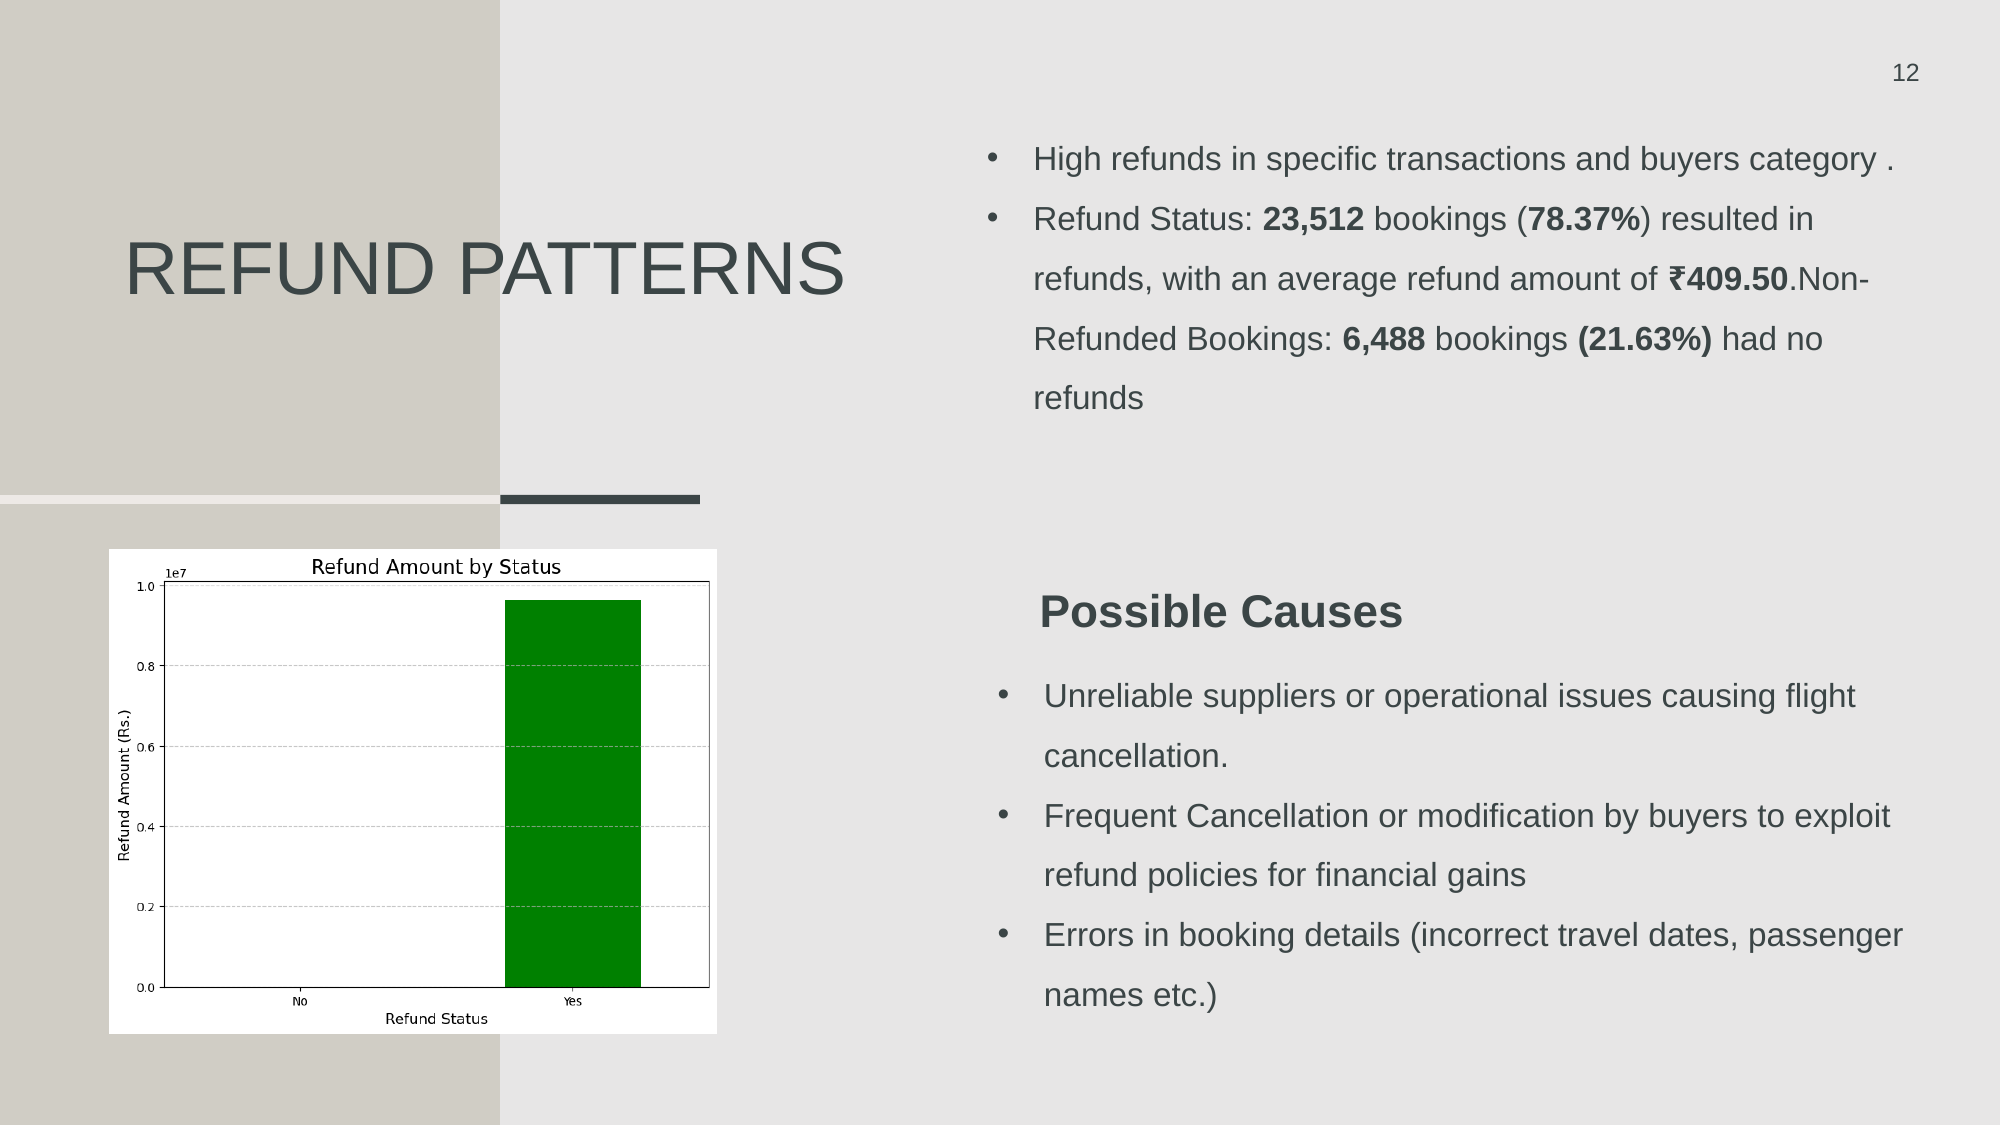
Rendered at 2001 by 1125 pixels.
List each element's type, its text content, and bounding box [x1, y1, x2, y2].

title Refund patterns [109, 229, 905, 506]
list Unreliable suppliers or operational issues causing flight cancellation. Frequent Cancellation or modification by buyers to exploit refund policies for financial gains Errors in booking details (incorrect travel dates, passenger names etc.) [982, 646, 1924, 1094]
slide_number 12 [1660, 49, 1935, 95]
list Possible Causes [1024, 574, 1817, 646]
picture [109, 549, 717, 1034]
list High refunds in specific transactions and buyers category . Refund Status: 23,512 bookings (78.37%) resulted in refunds, with an average refund amount of ₹409.50.Non-Refunded Bookings: 6,488 bookings (21.63%) had no refunds [971, 109, 1913, 465]
